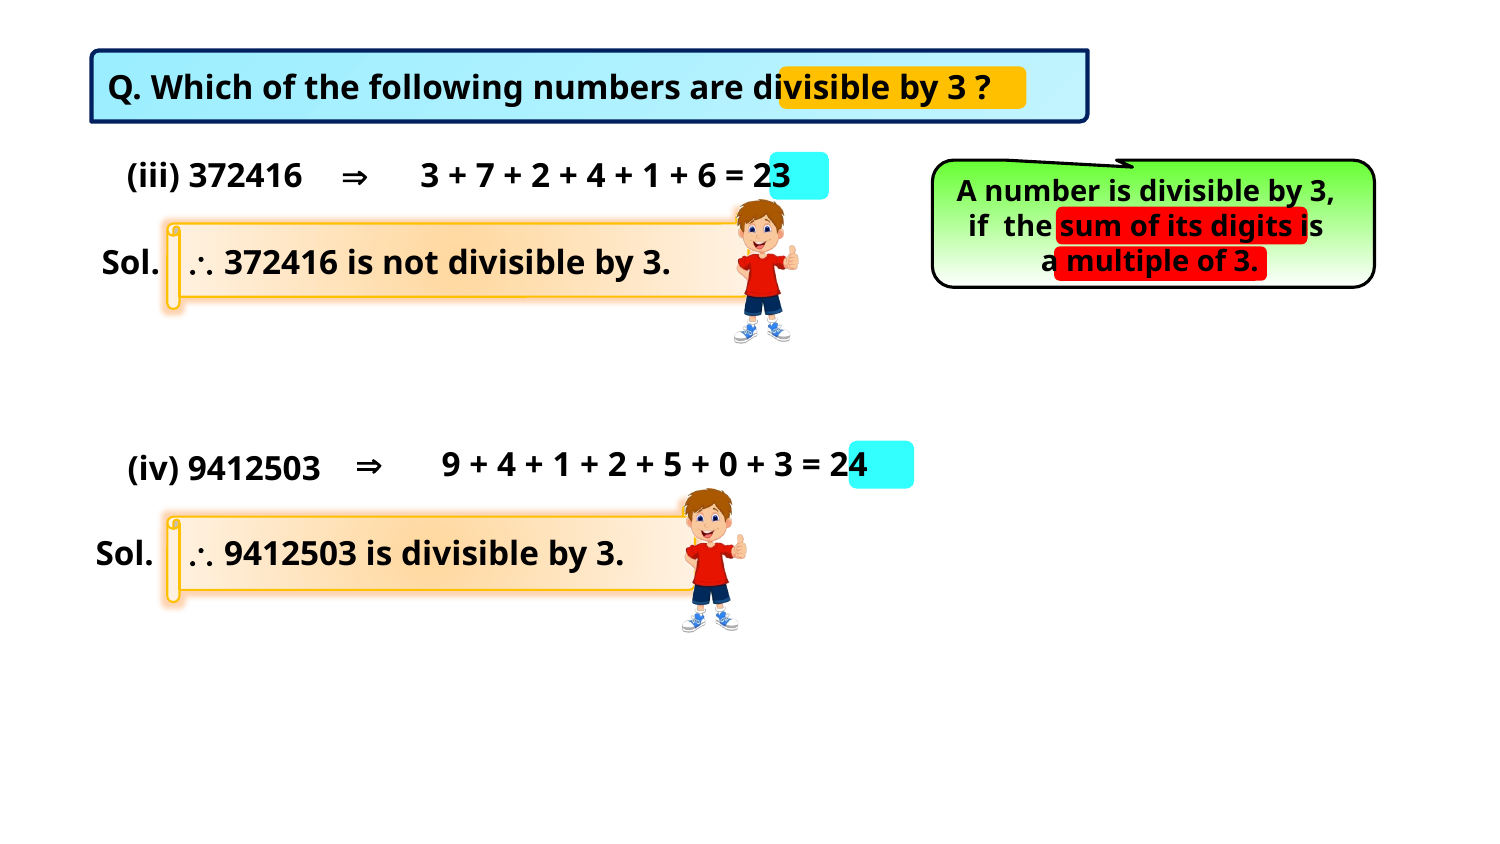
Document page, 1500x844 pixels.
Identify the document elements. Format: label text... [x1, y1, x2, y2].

picture [733, 199, 799, 344]
text_box [807, 149, 832, 202]
text_box [940, 285, 1367, 290]
text_box (iv) 9412503 [112, 439, 336, 495]
text_box (iii) 372416 [112, 146, 318, 202]
text_box Þ [341, 435, 398, 490]
picture [681, 488, 747, 633]
text_box 3 + 7 + 2 + 4 + 1 + 6 = 23 [405, 146, 807, 202]
text_box  372416 is not divisible by 3. [176, 233, 728, 289]
text_box [165, 289, 728, 311]
text_box 9 + 4 + 1 + 2 + 5 + 0 + 3 = 24 [426, 435, 884, 490]
text_box Sol. [86, 233, 176, 289]
text_box [938, 158, 1369, 164]
text_box Q. Which of the following numbers are divisible by 3 ? [92, 58, 1088, 114]
text_box  9412503 is divisible by 3. [171, 524, 676, 580]
text_box [853, 438, 917, 491]
text_box [165, 221, 728, 233]
text_box [89, 48, 1090, 124]
text_box [165, 514, 676, 605]
text_box A number is divisible by 3, if the sum of its digits is a multiple of 3. [908, 164, 1391, 285]
text_box Þ [326, 146, 383, 202]
text_box Sol. [80, 524, 170, 580]
